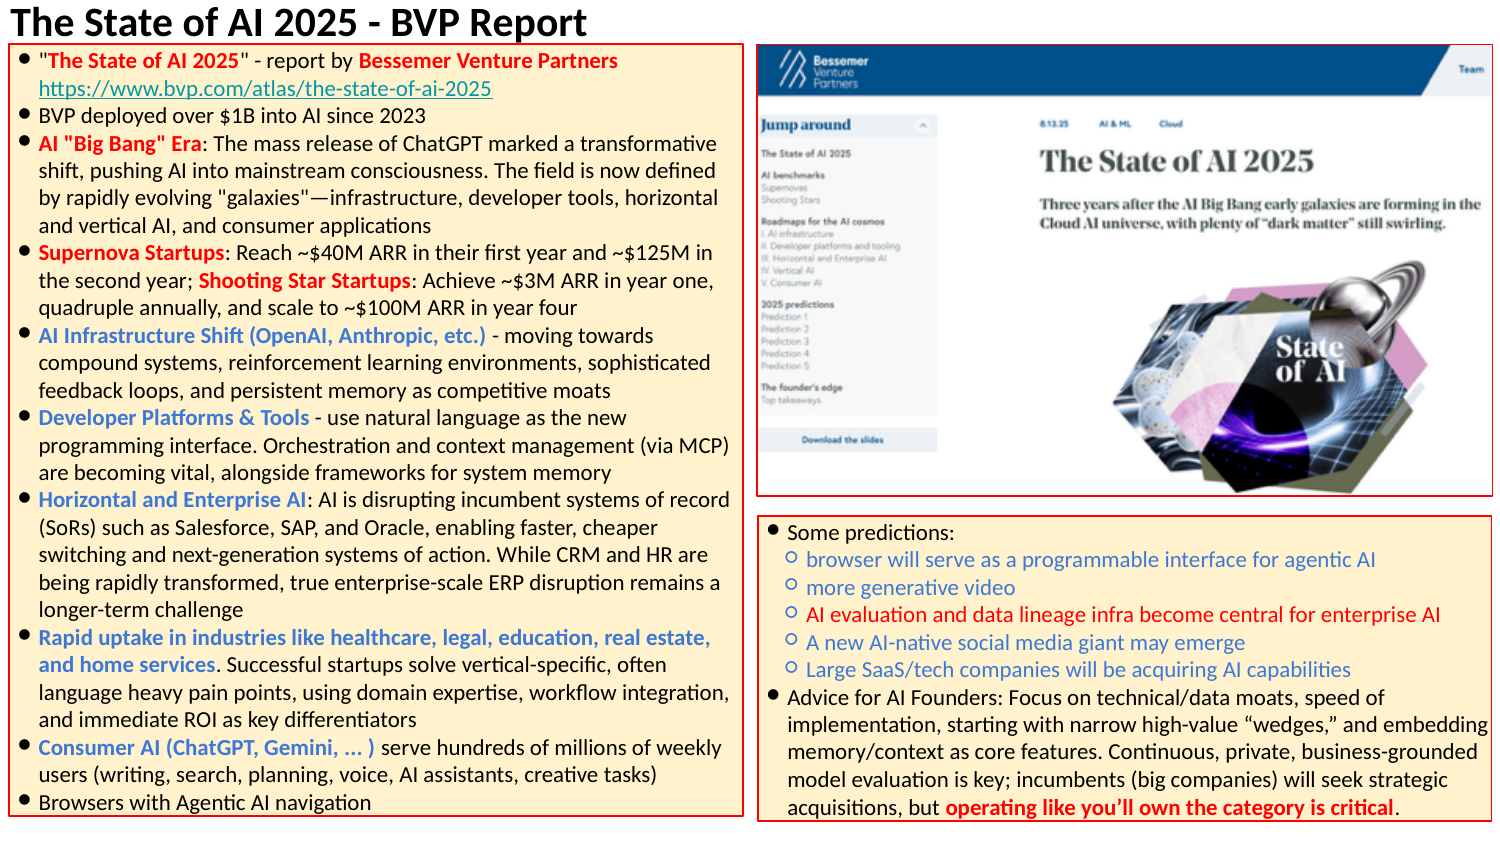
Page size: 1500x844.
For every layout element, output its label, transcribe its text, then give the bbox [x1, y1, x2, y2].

text_box Some predictions: browser will serve as a programmable interface for agentic AI more generative video AI evaluation and data lineage infra become central for enterprise AI A new AI-native social media giant may emerge Large SaaS/tech companies will be acquiring AI capabilities Advice for AI Founders: Focus on technical/data moats, speed of implementation, starting with narrow high-value “wedges,” and embedding memory/context as core features. Continuous, private, business-grounded model evaluation is key; incumbents (big companies) will seek strategic acquisitions, but operating like you’ll own the category is critical. [757, 515, 1492, 821]
text_box The State of AI 2025 - BVP Report [9, 0, 613, 44]
picture [757, 44, 1492, 496]
text_box "The State of AI 2025" - report by Bessemer Venture Partners https://www.bvp.com/atlas/the-state-of-ai-2025 BVP deployed over $1B into AI since 2023 AI "Big Bang" Era: The mass release of ChatGPT marked a transformative shift, pushing AI into mainstream consciousness. The field is now defined by rapidly evolving "galaxies"—infrastructure, developer tools, horizontal and vertical AI, and consumer applications Supernova Startups: Reach ~$40M ARR in their first year and ~$125M in the second year; Shooting Star Startups: Achieve ~$3M ARR in year one, quadruple annually, and scale to ~$100M ARR in year four AI Infrastructure Shift (OpenAI, Anthropic, etc.) - moving towards compound systems, reinforcement learning environments, sophisticated feedback loops, and persistent memory as competitive moats Developer Platforms & Tools - use natural language as the new programming interface. Orchestration and context management (via MCP) are becoming vital, alongside frameworks for system memory Horizontal and Enterprise AI: AI is disrupting incumbent systems of record (SoRs) such as Salesforce, SAP, and Oracle, enabling faster, cheaper switching and next-generation systems of action. While CRM and HR are being rapidly transformed, true enterprise-scale ERP disruption remains a longer-term challenge Rapid uptake in industries like healthcare, legal, education, real estate, and home services. Successful startups solve vertical-specific, often language heavy pain points, using domain expertise, workflow integration, and immediate ROI as key differentiators Consumer AI (ChatGPT, Gemini, ... ) serve hundreds of millions of weekly users (writing, search, planning, voice, AI assistants, creative tasks) Browsers with Agentic AI navigation [8, 44, 743, 817]
